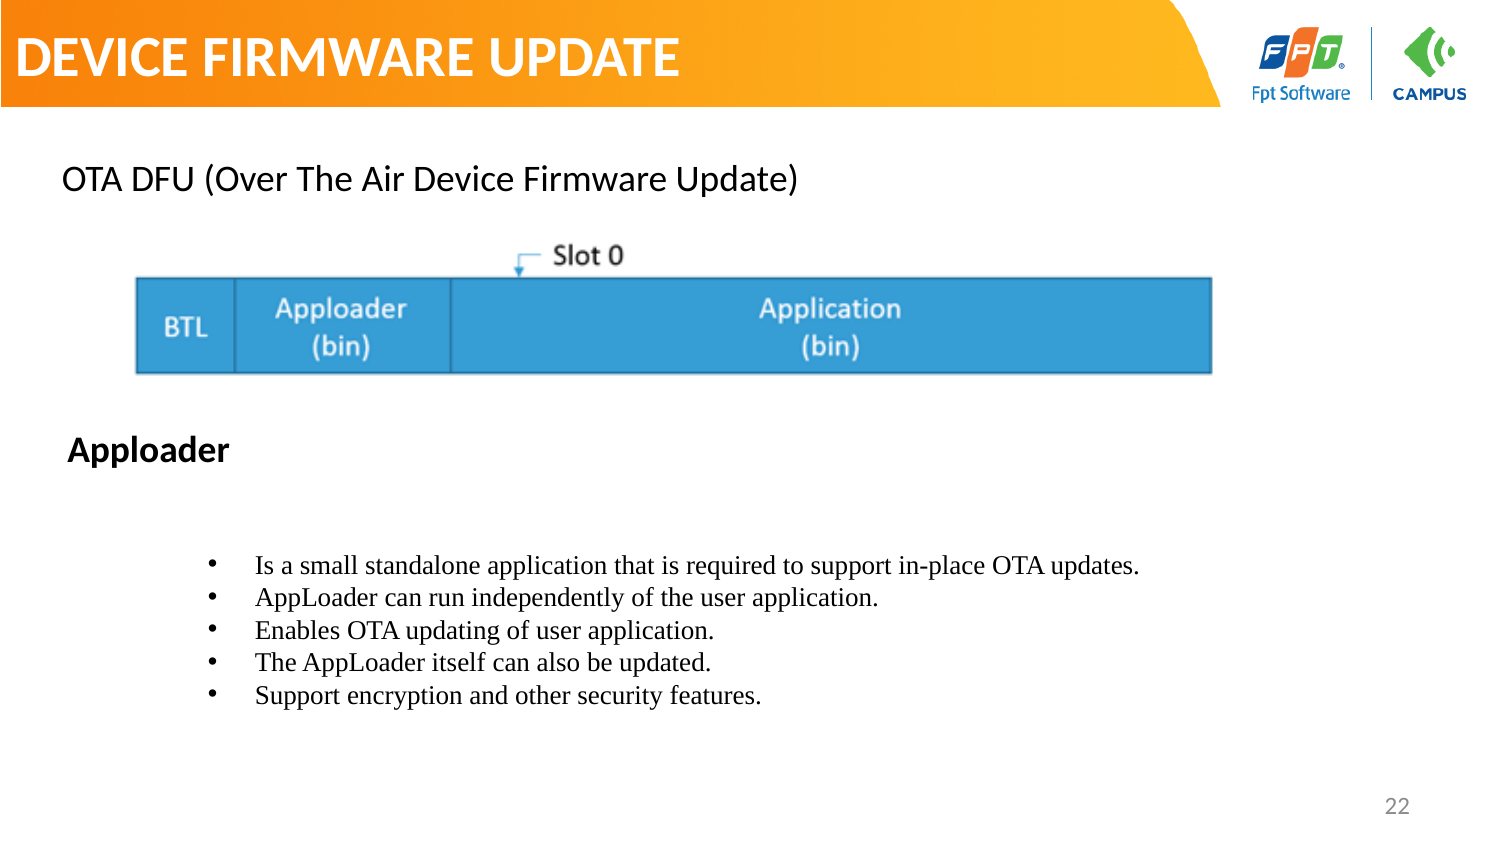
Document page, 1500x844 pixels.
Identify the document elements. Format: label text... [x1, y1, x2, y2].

text_box Apploader [52, 417, 276, 478]
text_box OTA DFU (Over The Air Device Firmware Update) [46, 146, 835, 206]
picture [1, 0, 1499, 844]
slide_number 22 [1074, 782, 1425, 827]
title DEVICE FIRMWARE UPDATE [0, 0, 1101, 106]
text_box Is a small standalone application that is required to support in-place OTA updates. AppLoader can run independently of the user application. Enables OTA updating of user application. The AppLoader itself can also be updated. Support encryption and other security features. [192, 494, 1173, 750]
